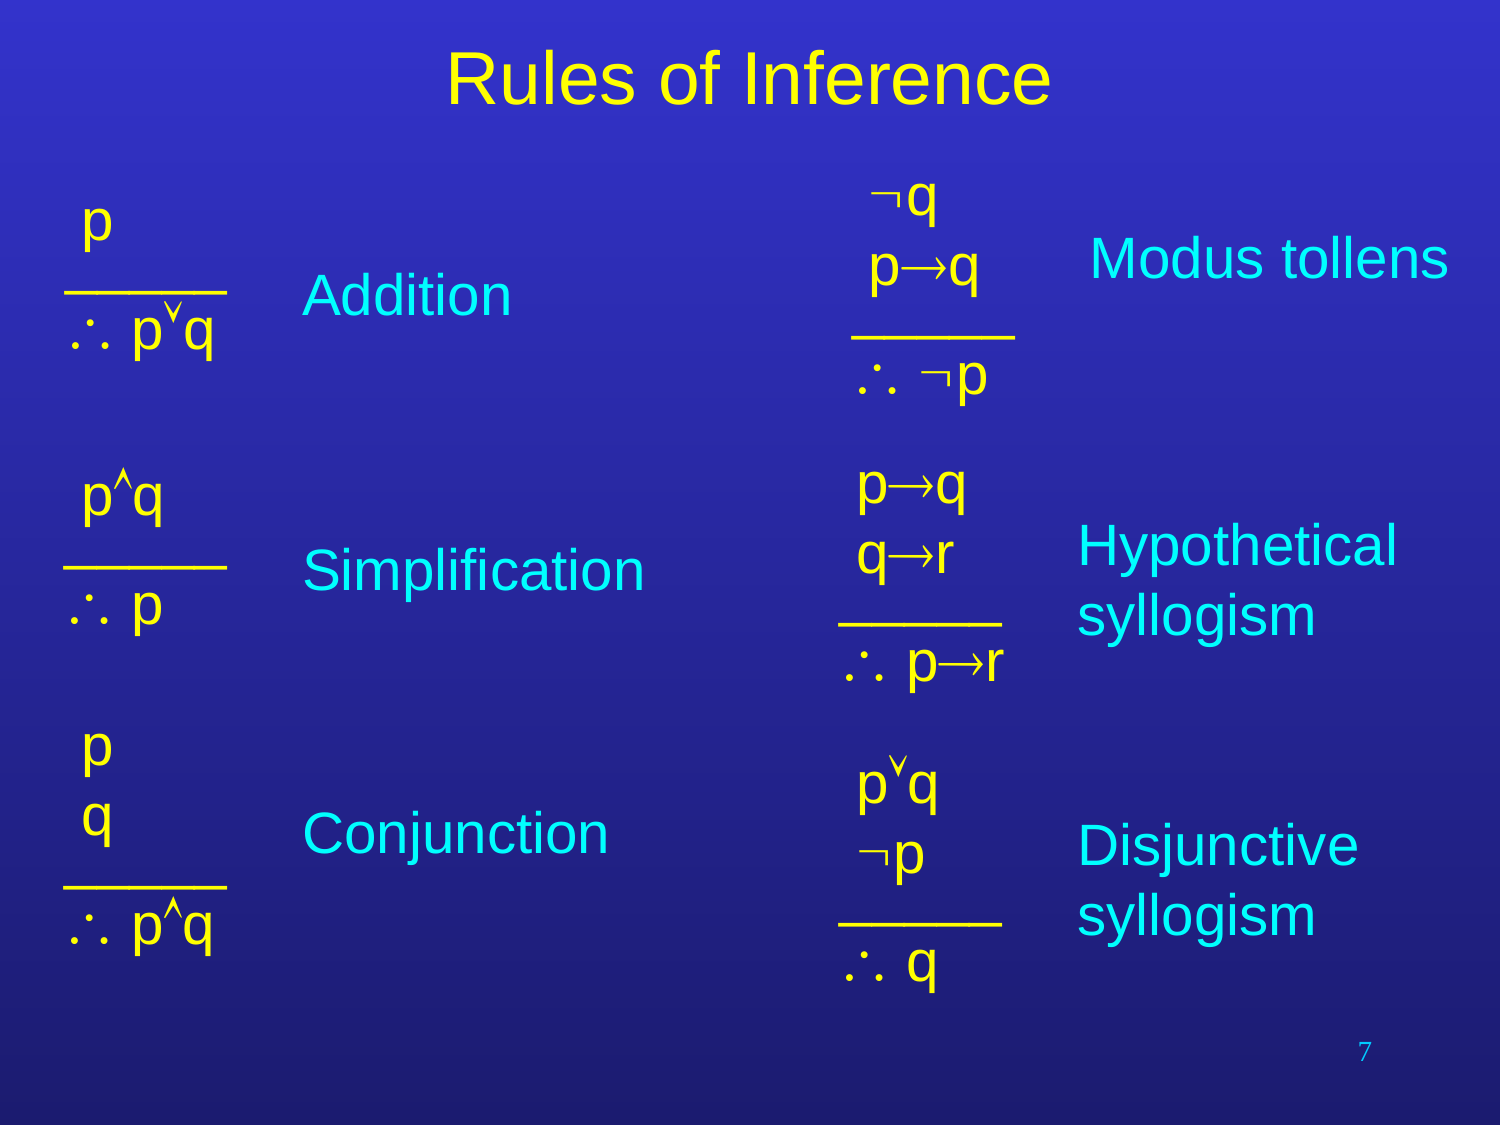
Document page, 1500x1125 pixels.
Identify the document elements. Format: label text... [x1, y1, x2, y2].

text_box Hypothetical syllogism [1062, 500, 1463, 700]
text_box Addition [287, 249, 575, 338]
text_box pq _____  p [49, 450, 288, 699]
text_box p q _____  pq [49, 699, 288, 963]
text_box q pq _____  p [837, 149, 1075, 413]
list p _____  pq [49, 174, 288, 438]
text_box pq p _____  q [824, 737, 1063, 1000]
text_box Disjunctive syllogism [1062, 800, 1463, 1000]
title Rules of Inference [112, 0, 1388, 151]
slide_number 7 [1074, 1024, 1388, 1101]
text_box Simplification [287, 524, 713, 613]
text_box Conjunction [287, 787, 713, 875]
text_box pq qr _____  pr [824, 437, 1063, 700]
text_box Modus tollens [1074, 212, 1475, 413]
